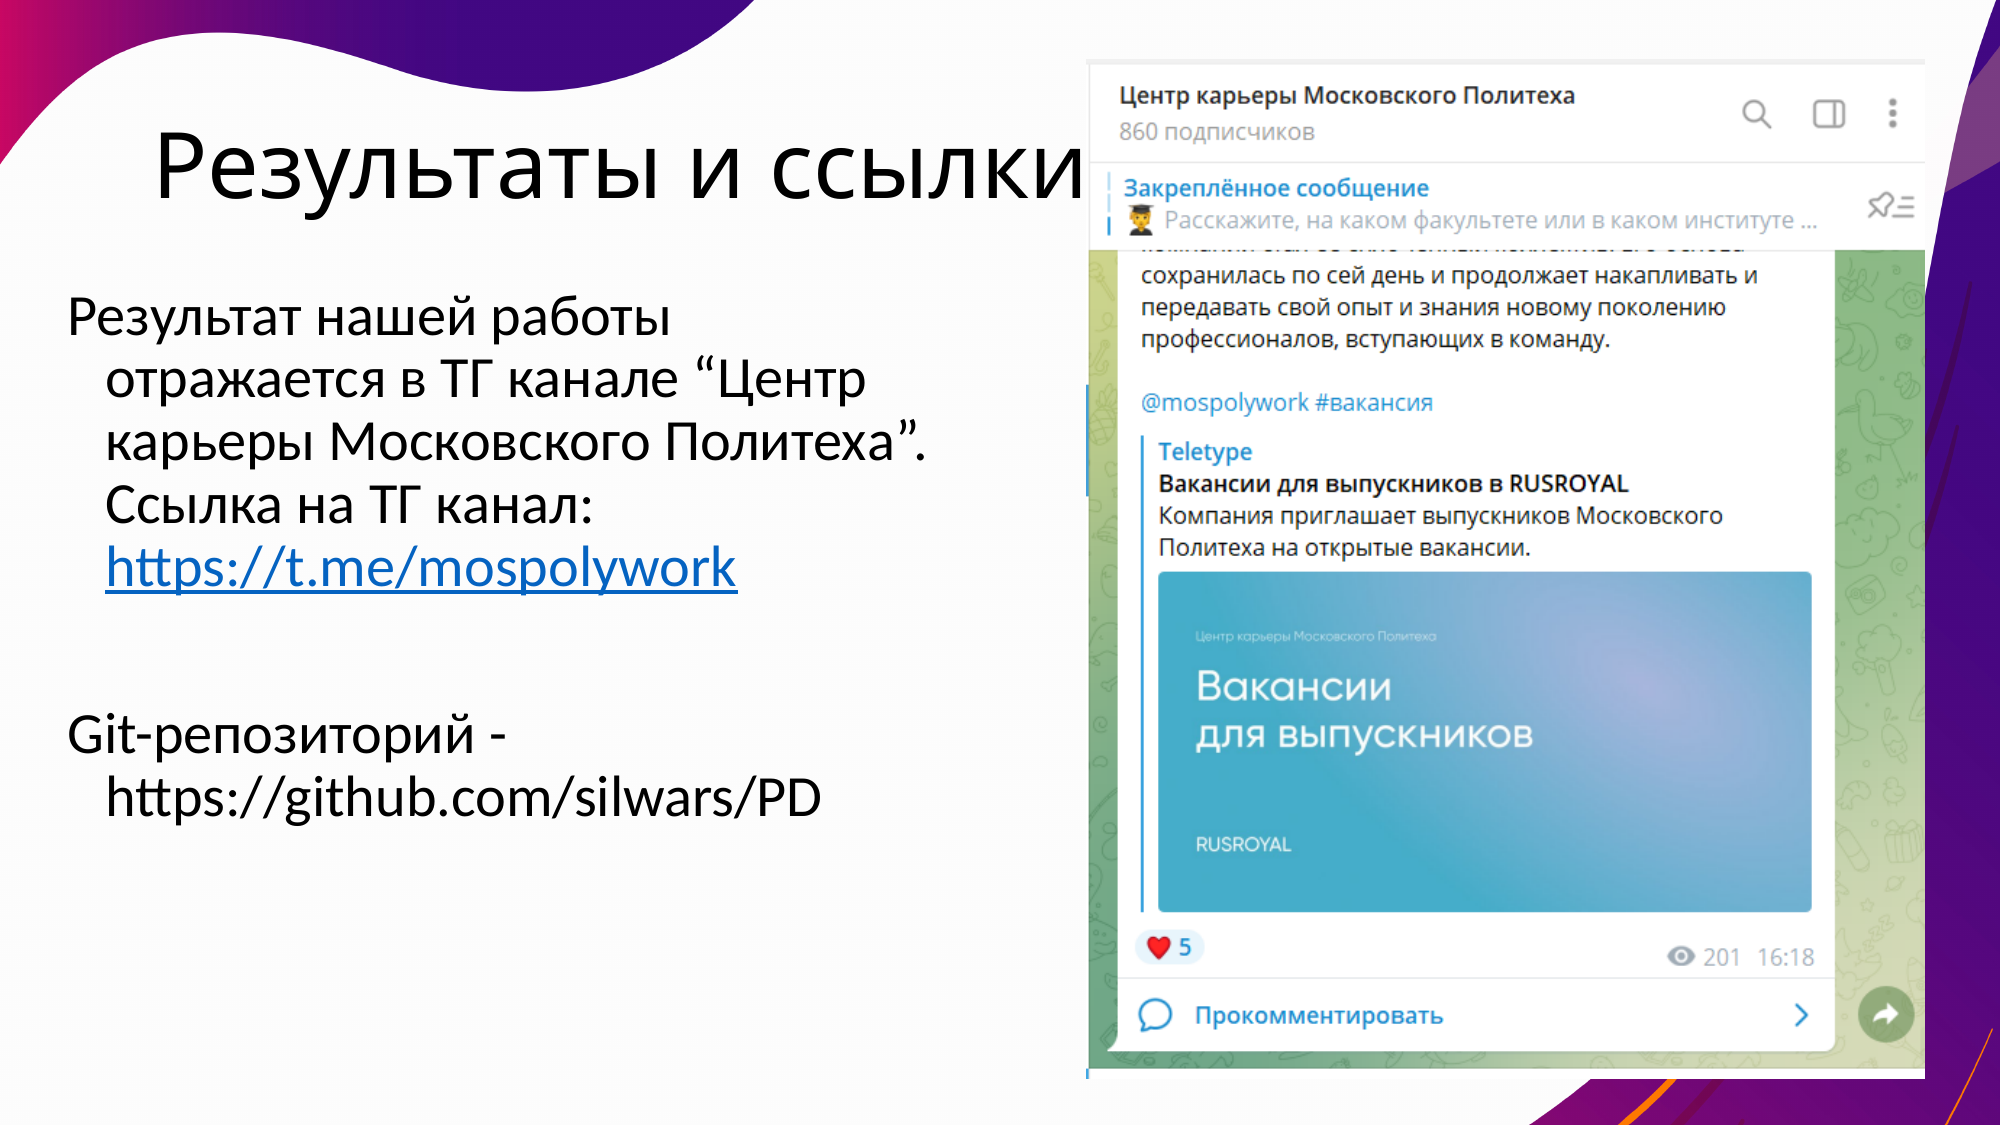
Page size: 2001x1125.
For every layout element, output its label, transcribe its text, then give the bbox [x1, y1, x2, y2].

list Результат нашей работы отражается в ТГ канале “Центр карьеры Московского Политеха”. Ссылка на ТГ канал: https://t.me/mospolywork Git-репозиторий - https://github.com/silwars/PD [52, 277, 977, 992]
picture [0, 0, 2000, 1125]
title Результаты и ссылки [137, 59, 1086, 278]
